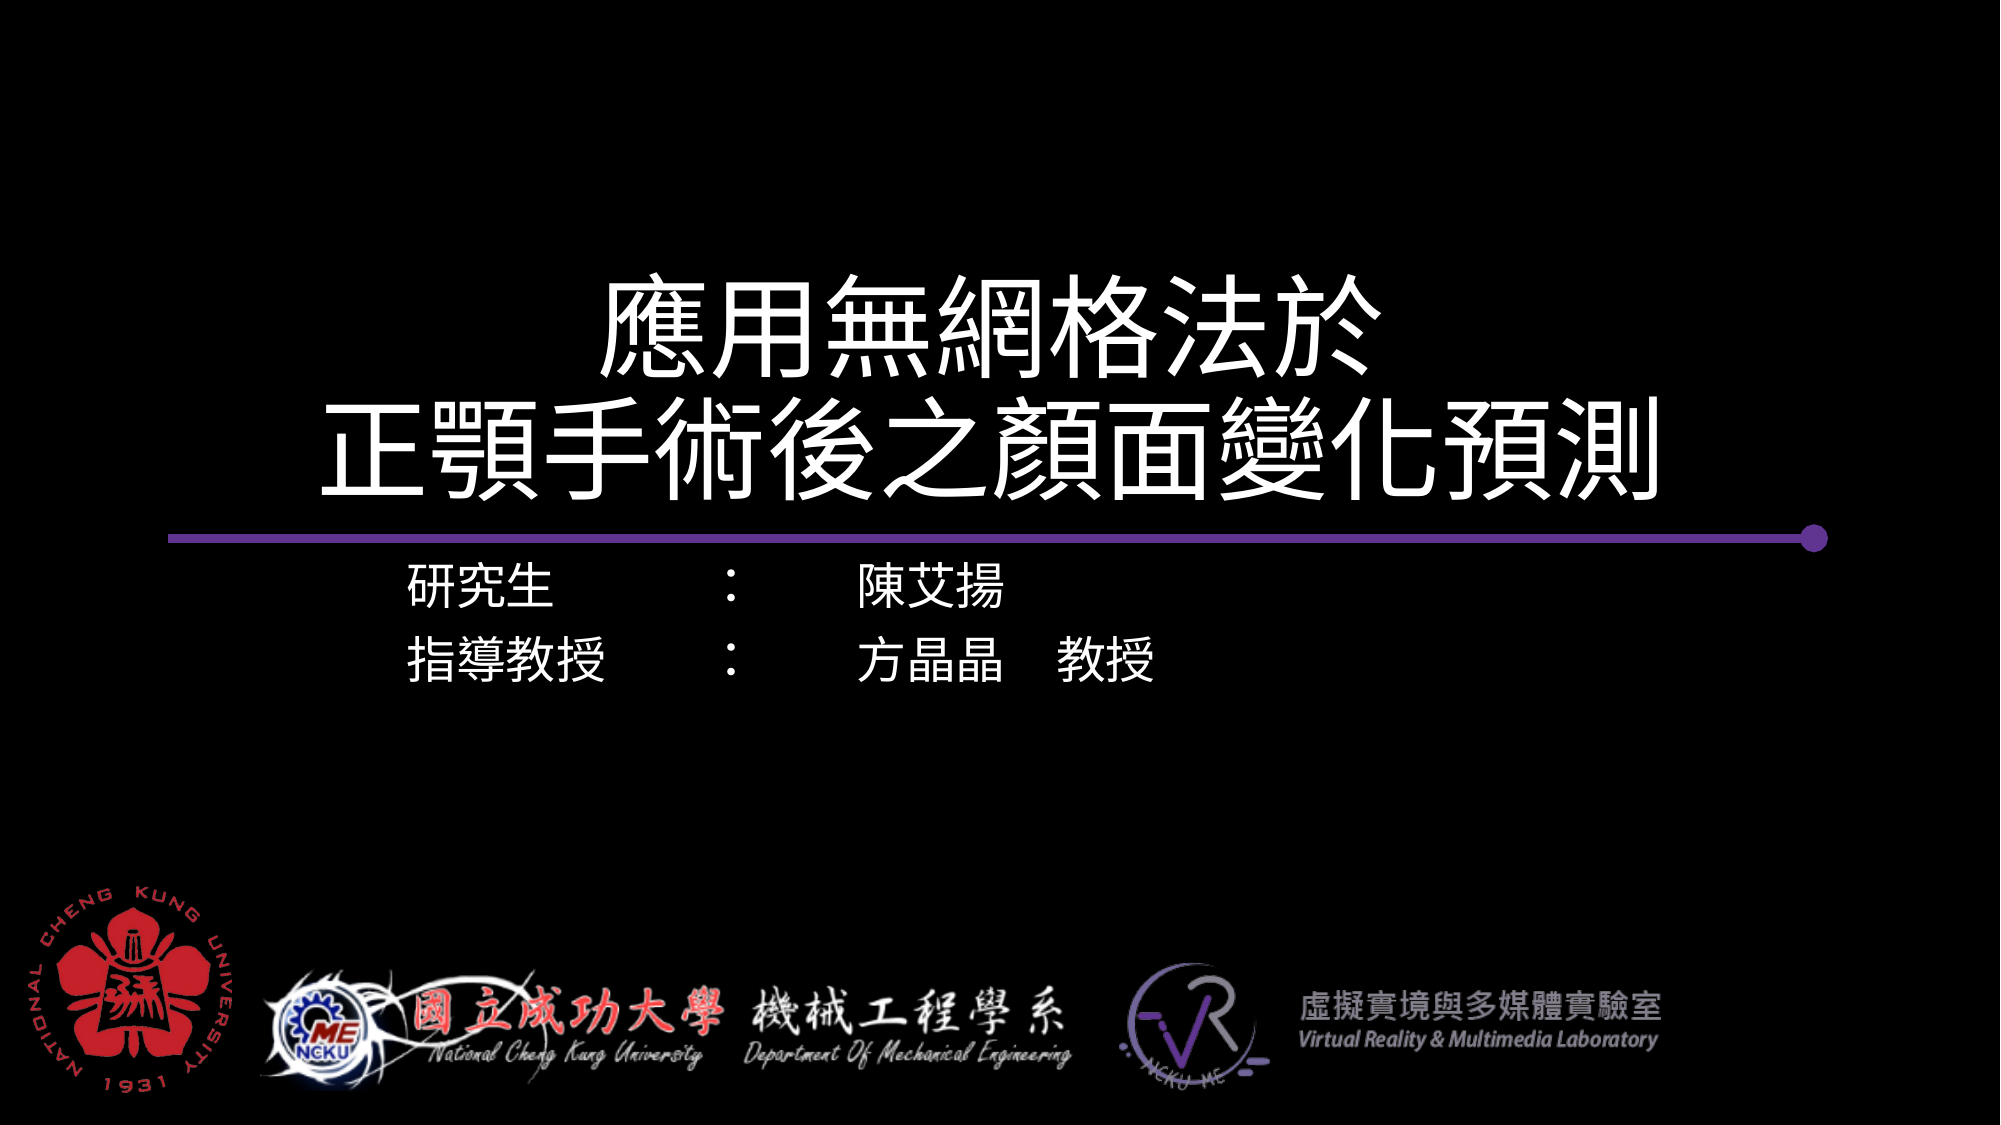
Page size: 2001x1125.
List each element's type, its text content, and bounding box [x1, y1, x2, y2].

subtitle 研究生 ： 陳艾揚 指導教授 ： 方晶晶 教授 [241, 553, 1741, 810]
picture [260, 967, 1100, 1091]
picture [1118, 962, 1661, 1091]
title 應用無網格法於 正顎手術後之顏面變化預測 [241, 184, 1741, 524]
picture [19, 873, 241, 1098]
